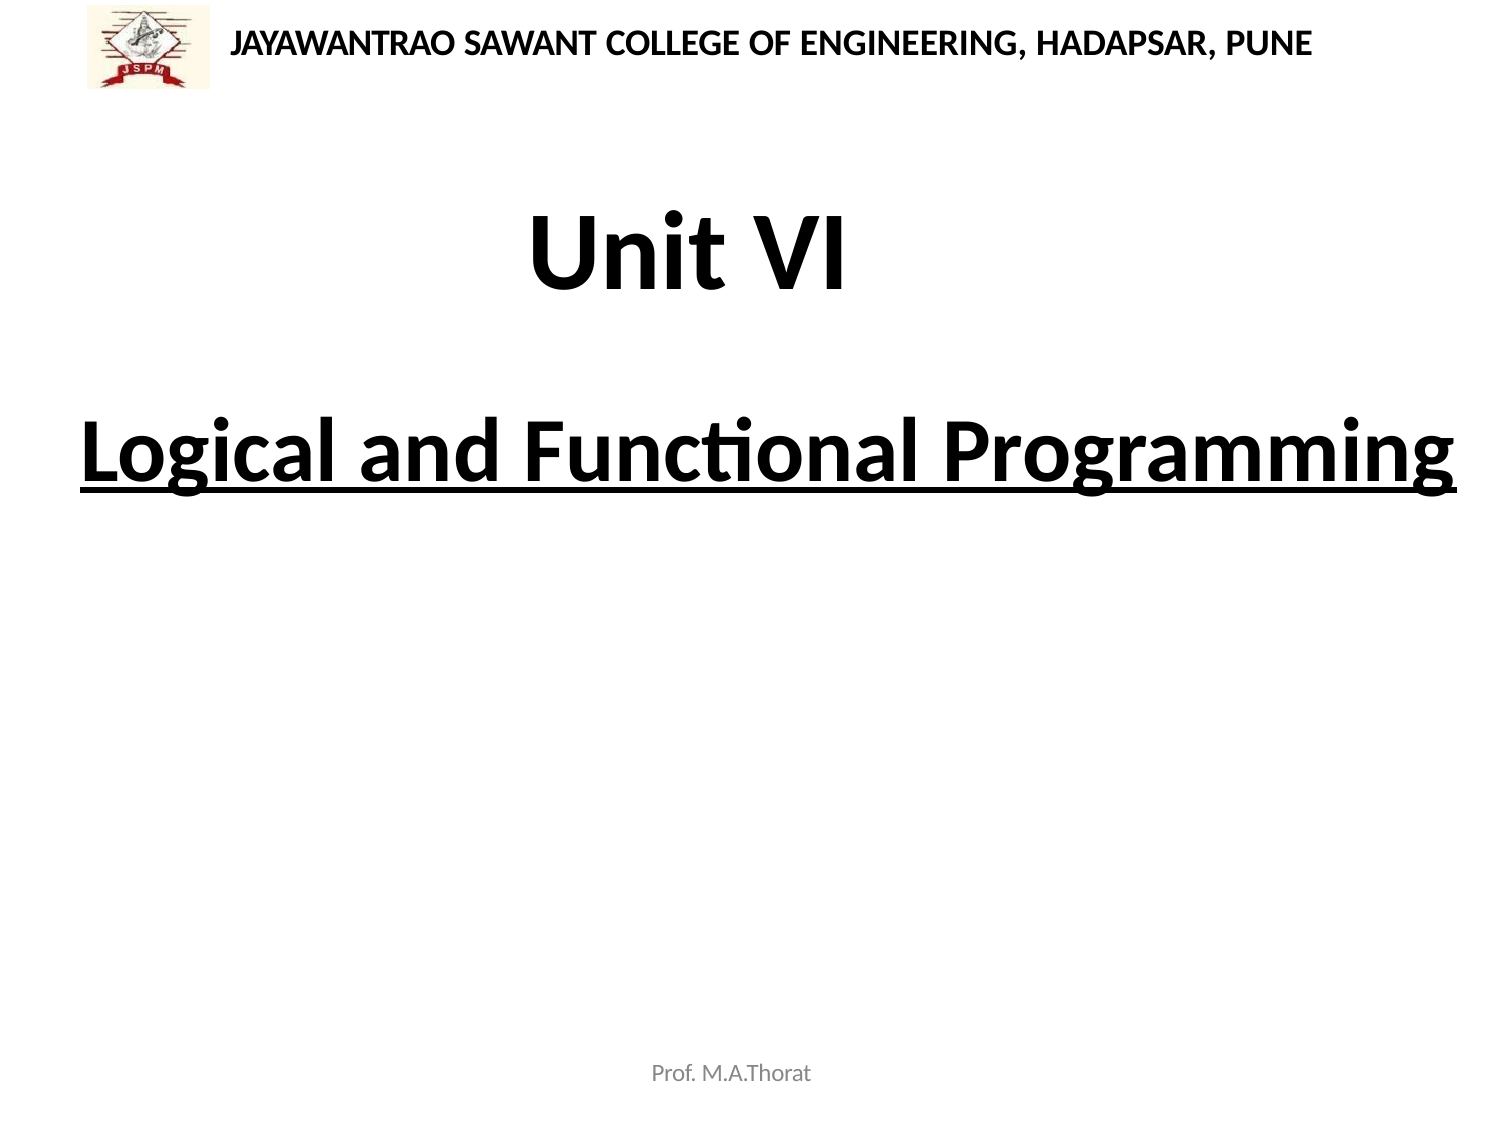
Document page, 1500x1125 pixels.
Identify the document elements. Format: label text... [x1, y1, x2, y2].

footer Prof. M.A.Thorat [649, 1060, 851, 1090]
picture [87, 5, 210, 89]
title Unit VI [525, 174, 858, 365]
text_box JAYAWANTRAO SAWANT COLLEGE OF ENGINEERING, HADAPSAR, PUNE [228, 15, 1333, 63]
subtitle Logical and Functional Programming [75, 387, 1463, 1043]
